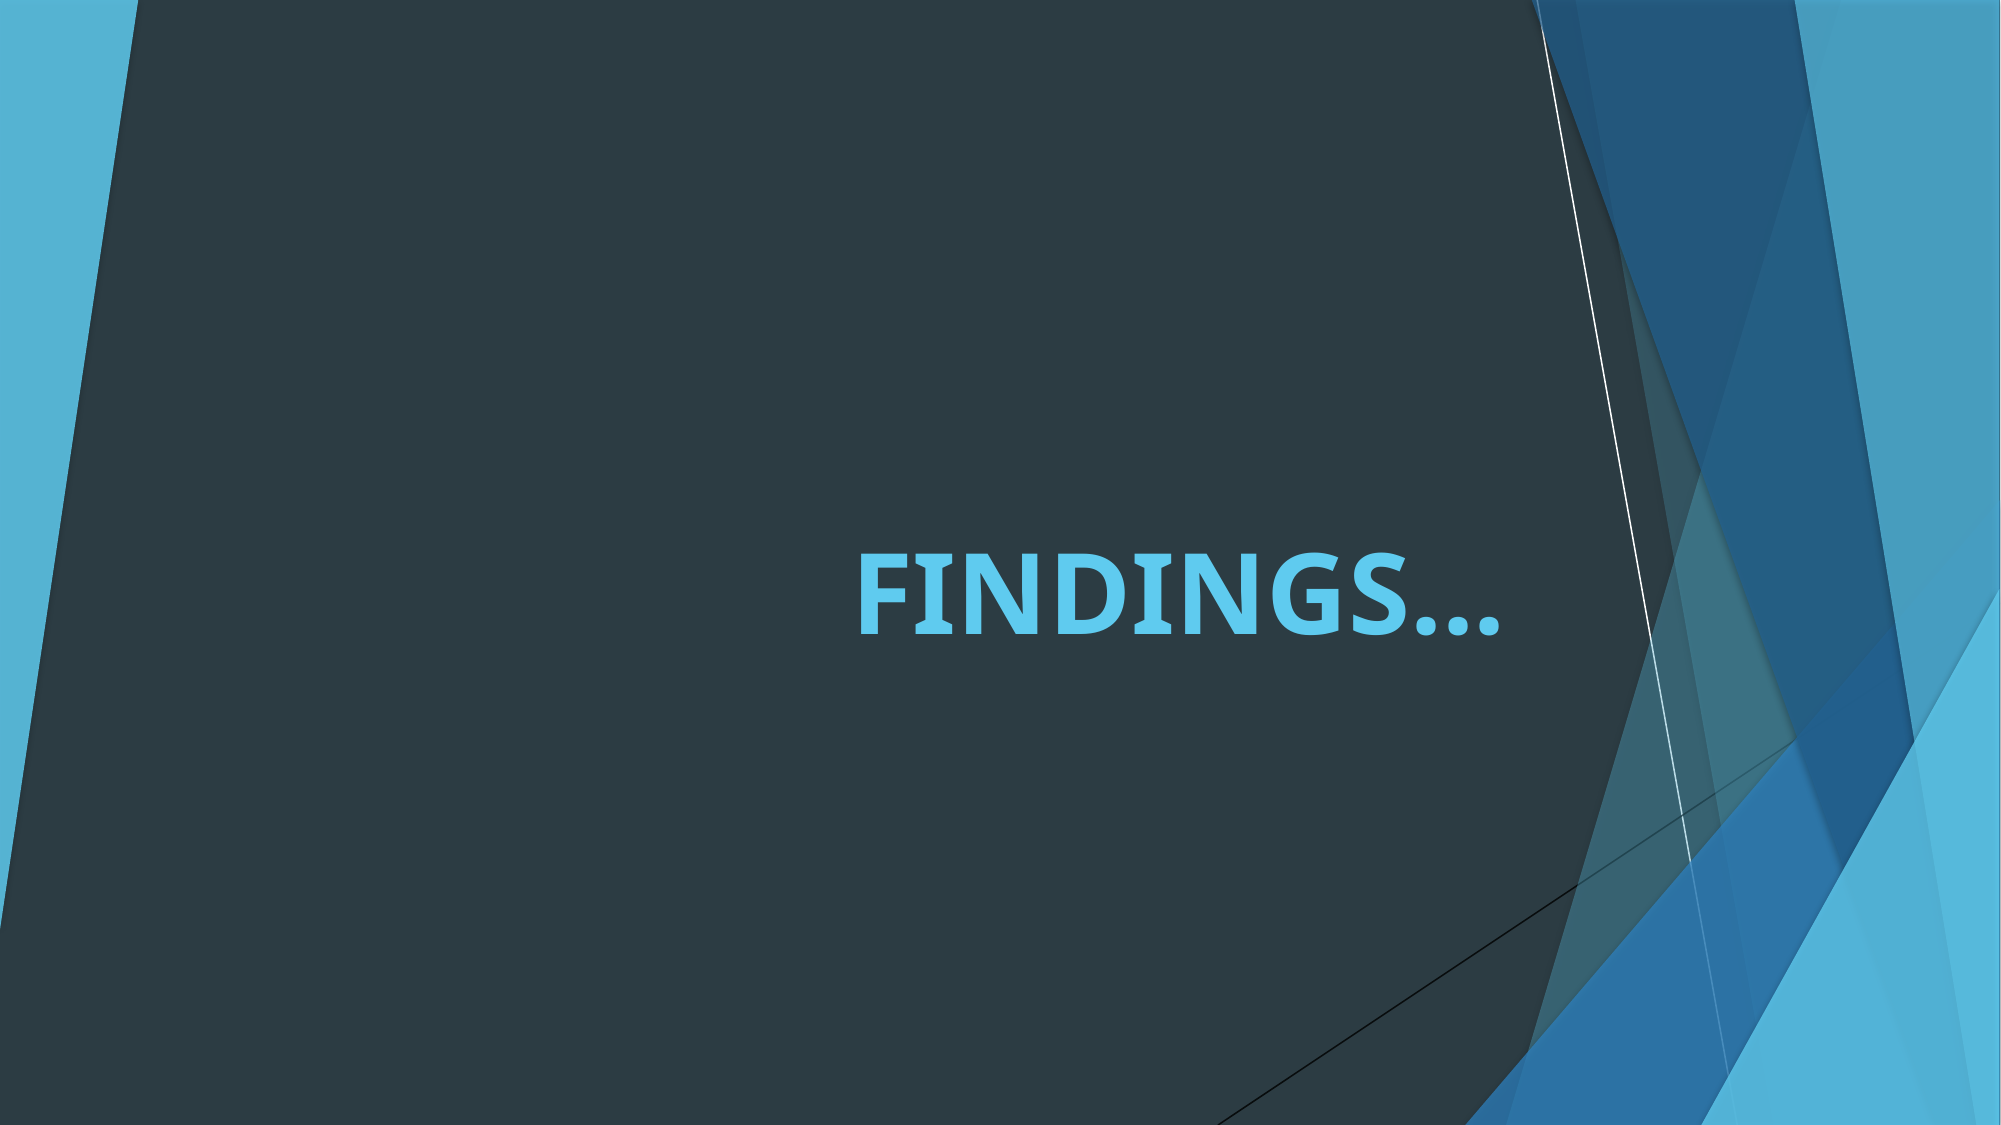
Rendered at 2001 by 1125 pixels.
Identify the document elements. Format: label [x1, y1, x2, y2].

text_box [0, 0, 2000, 1125]
